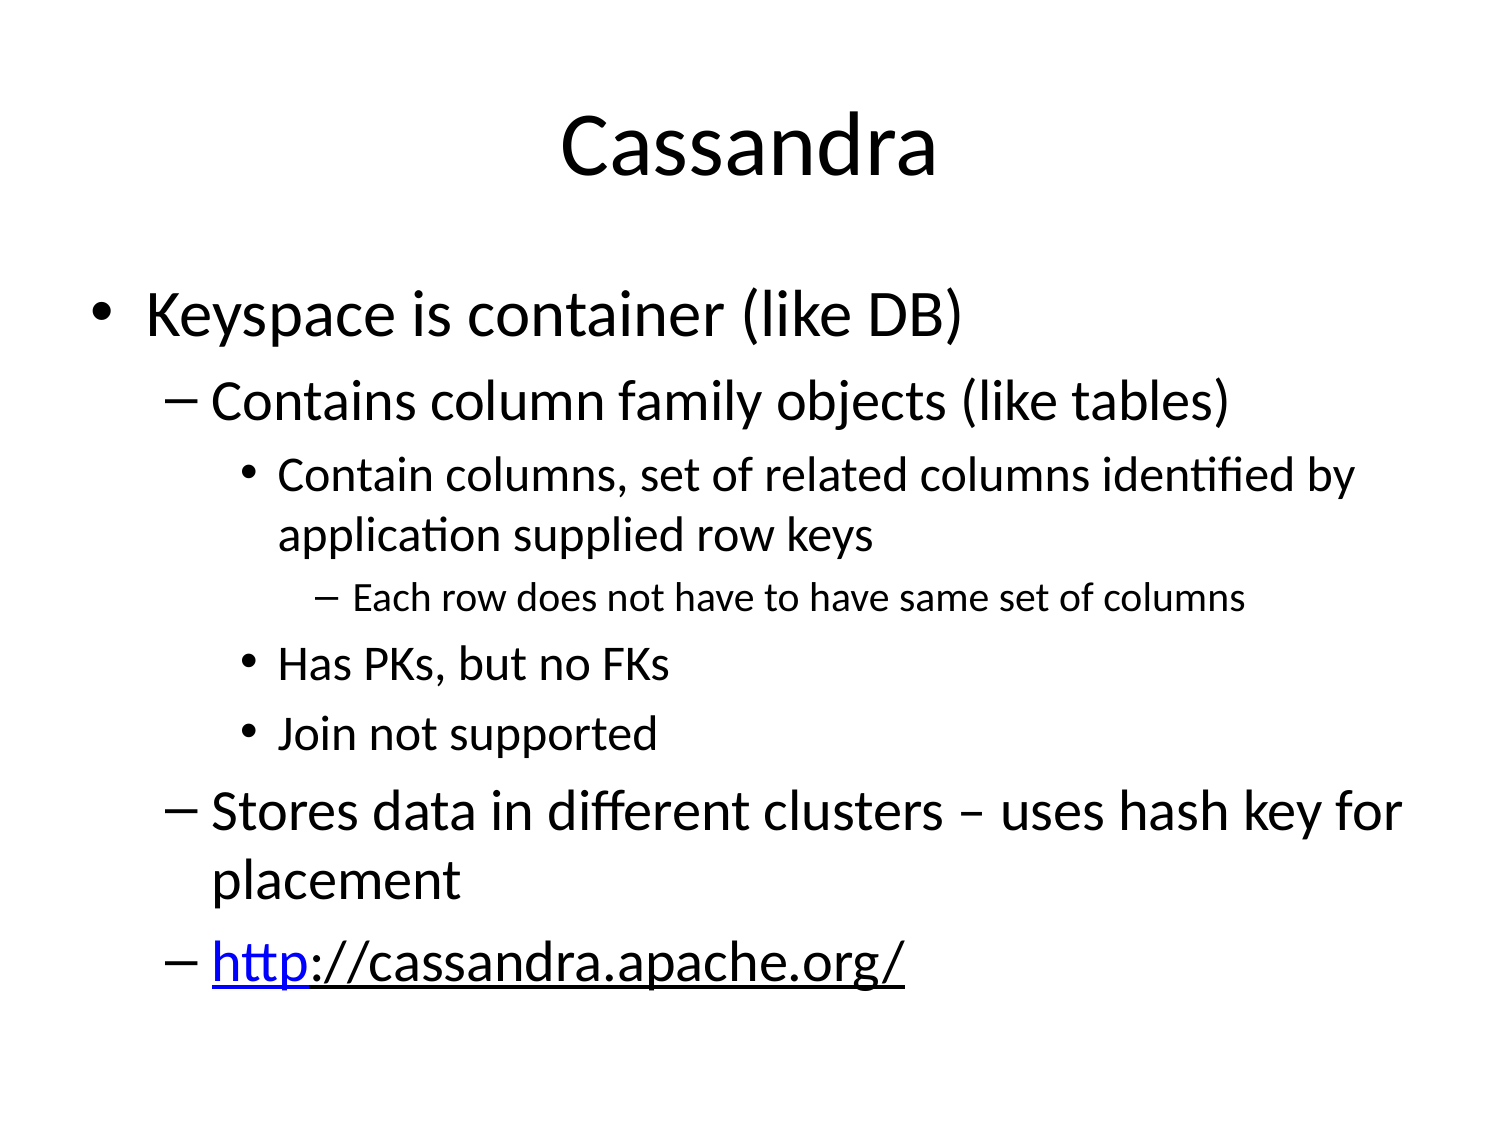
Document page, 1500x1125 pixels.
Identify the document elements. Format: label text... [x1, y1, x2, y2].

title Cassandra [75, 45, 1425, 233]
list Keyspace is container (like DB) Contains column family objects (like tables) Contain columns, set of related columns identified by application supplied row keys Each row does not have to have same set of columns Has PKs, but no FKs Join not supported Stores data in different clusters – uses hash key for placement http://cassandra.apache.org/ [75, 262, 1425, 1088]
